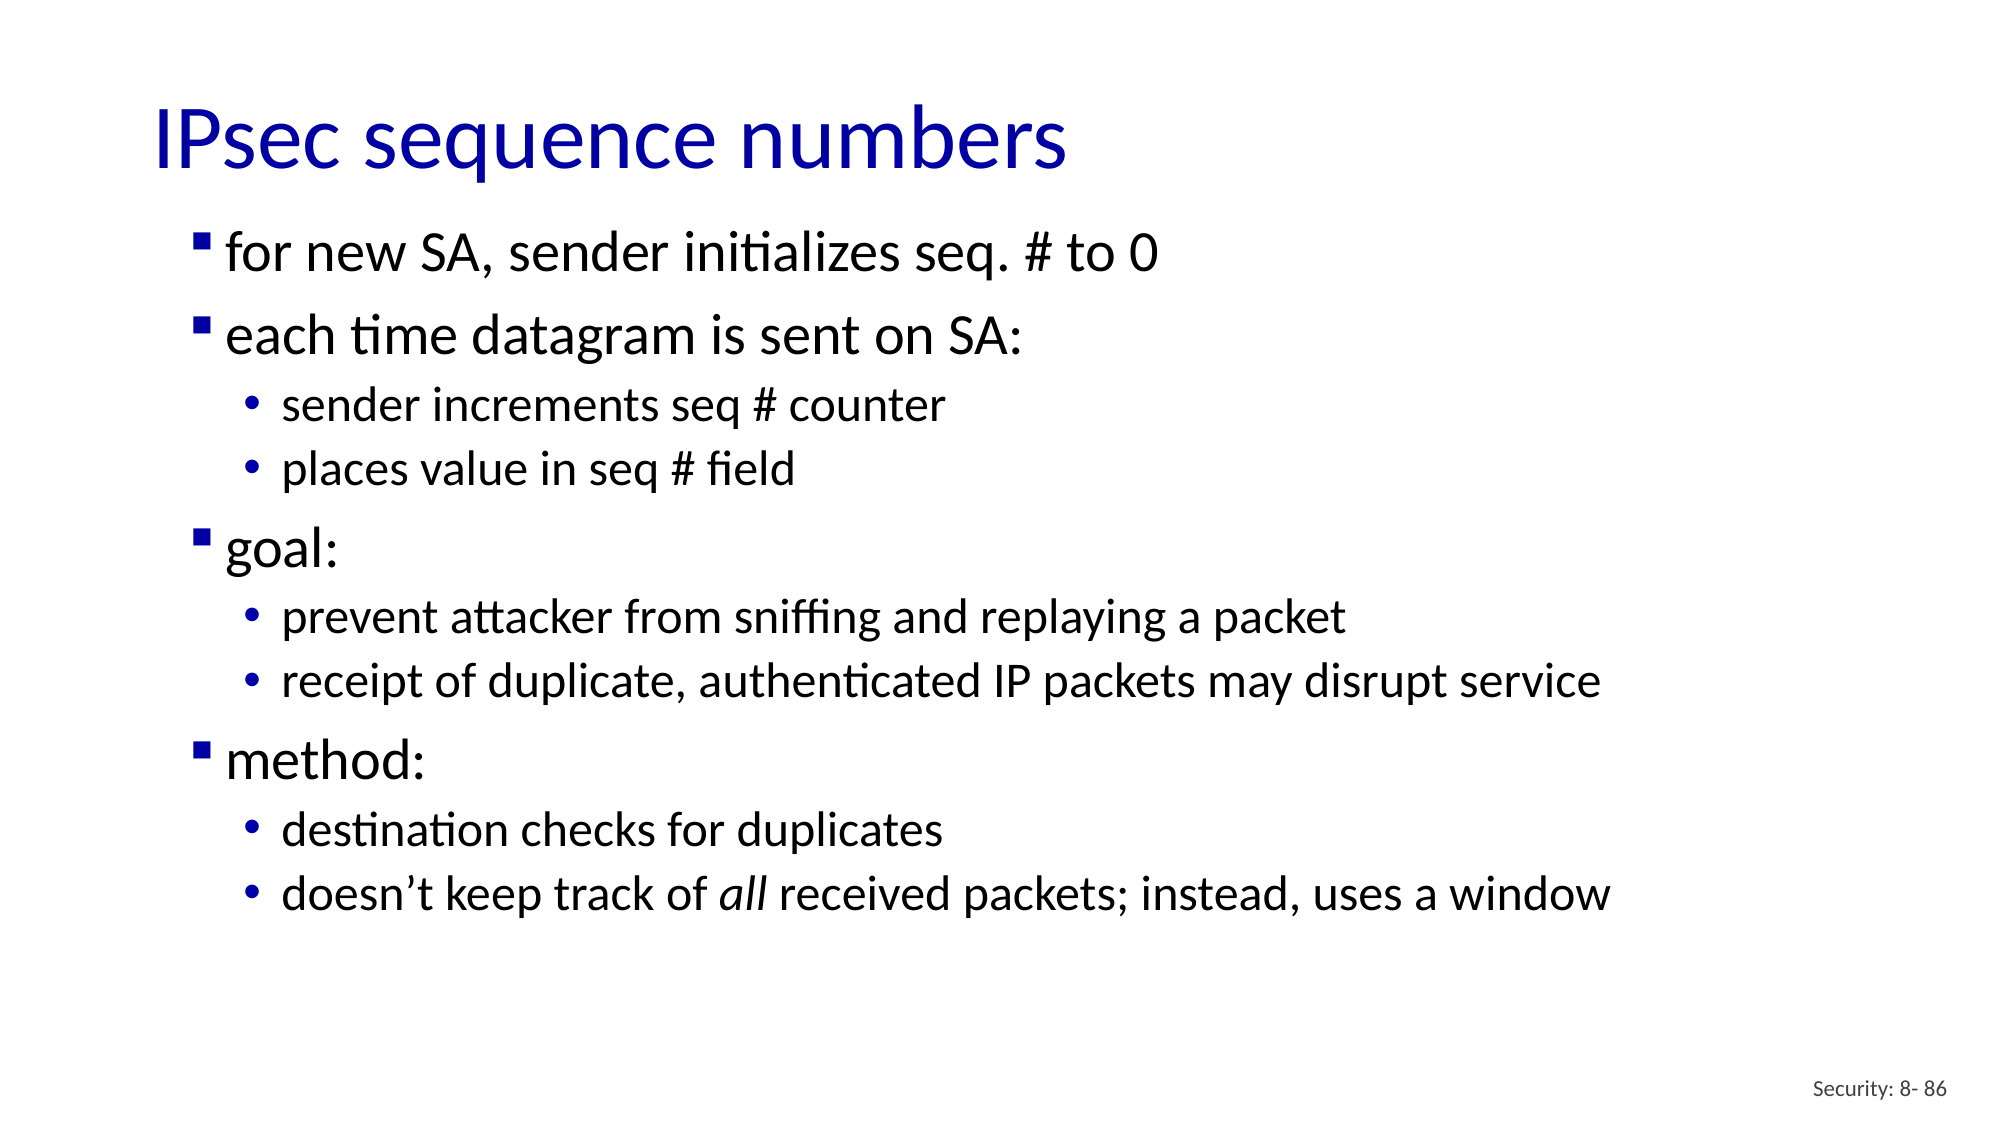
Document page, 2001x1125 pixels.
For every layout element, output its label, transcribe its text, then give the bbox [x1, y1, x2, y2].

text_box for new SA, sender initializes seq. # to 0 each time datagram is sent on SA: sender increments seq # counter places value in seq # field goal: prevent attacker from sniffing and replaying a packet receipt of duplicate, authenticated IP packets may disrupt service method: destination checks for duplicates doesn’t keep track of all received packets; instead, uses a window [152, 213, 1863, 977]
slide_number Security: 8- 86 [1512, 1056, 1963, 1117]
title IPsec sequence numbers [137, 65, 1863, 213]
